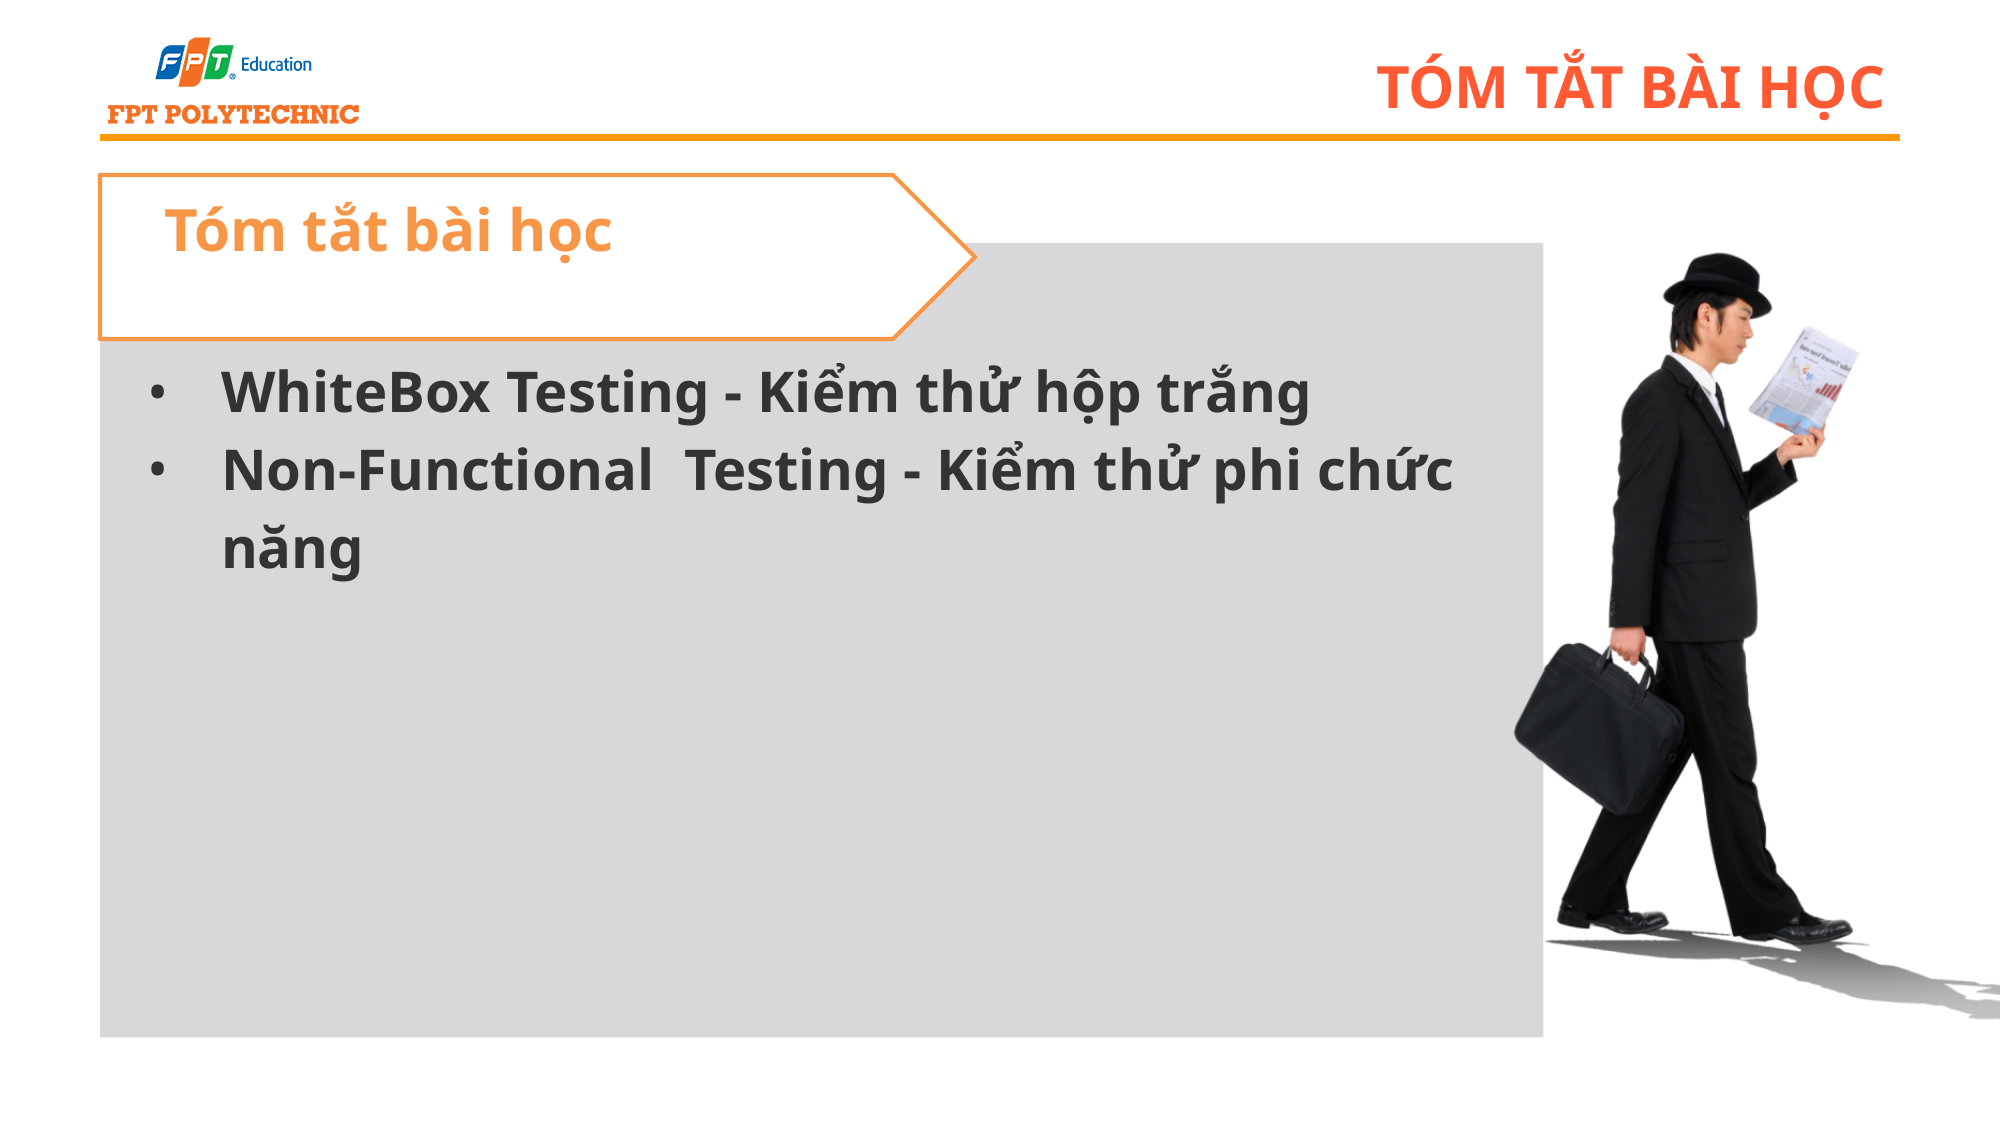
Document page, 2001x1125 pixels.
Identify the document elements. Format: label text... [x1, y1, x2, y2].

text_box [99, 174, 976, 340]
text_box Tóm tắt bài học [149, 186, 899, 261]
text_box [99, 340, 1475, 1038]
picture [1480, 169, 2000, 1044]
picture [99, 135, 367, 143]
text_box [895, 242, 1475, 339]
picture [99, 25, 367, 134]
title tóm tắt bài học [366, 45, 1900, 125]
text_box WhiteBox Testing - Kiểm thử hộp trắng Non-Functional Testing - Kiểm thử phi chức năng [131, 339, 1475, 985]
